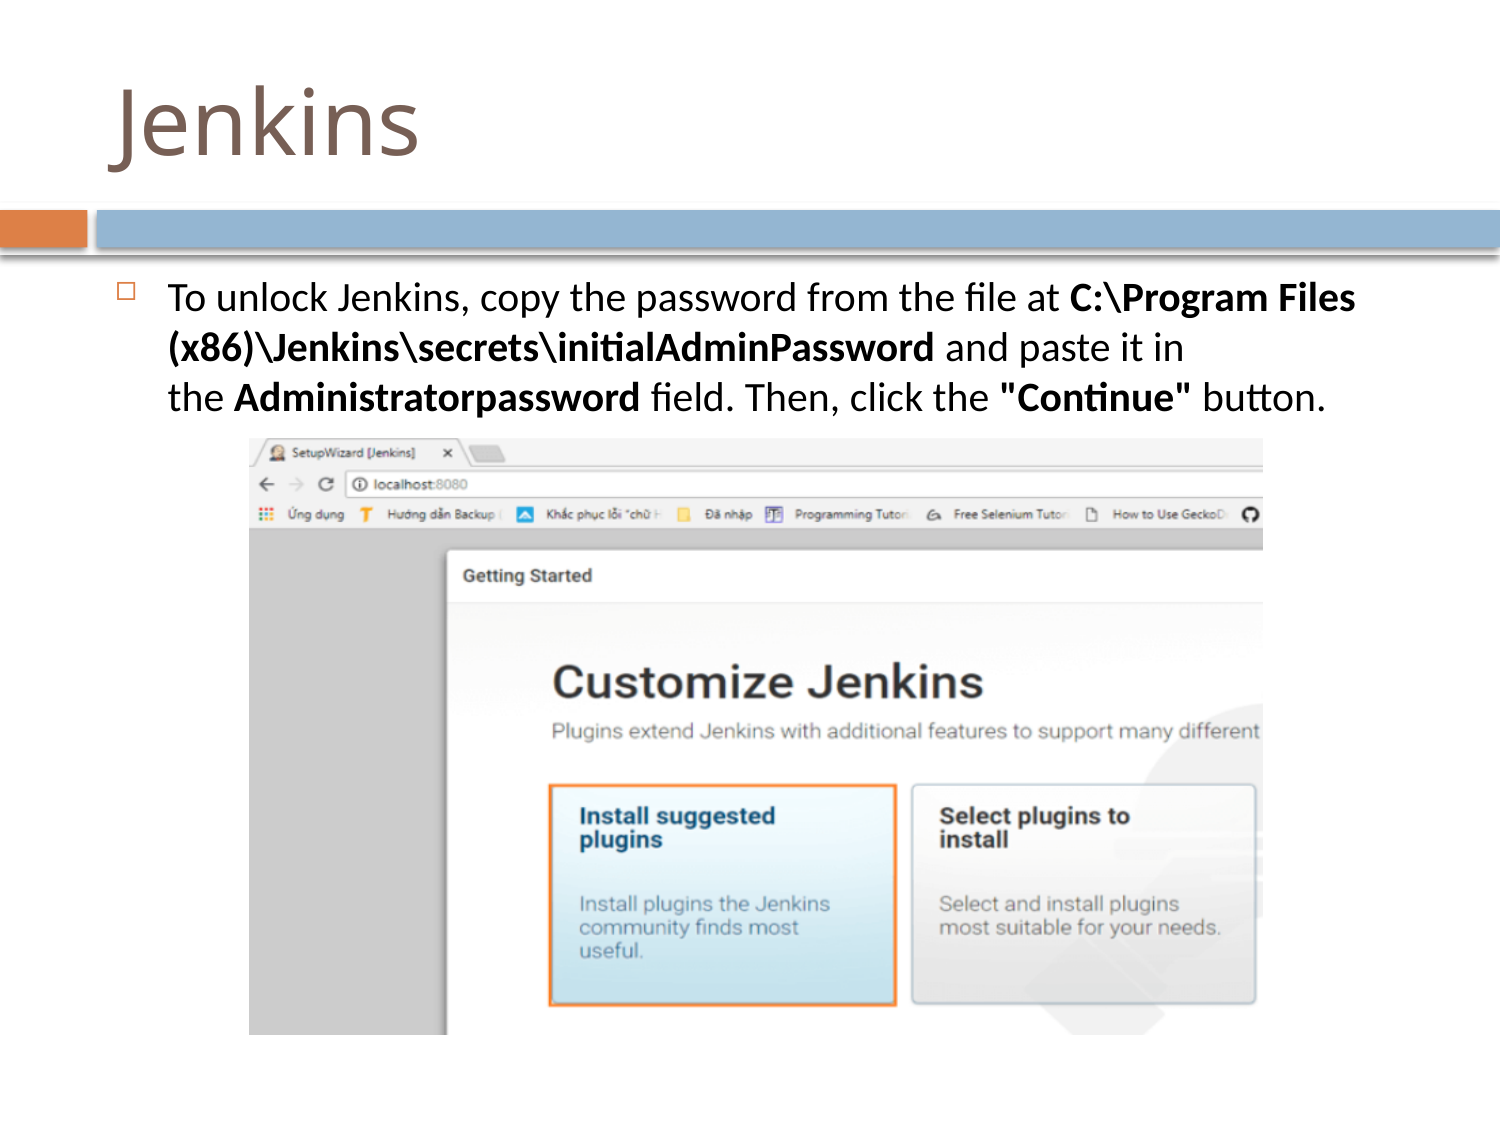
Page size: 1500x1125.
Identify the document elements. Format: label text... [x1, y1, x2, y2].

picture [249, 437, 1263, 1035]
title Jenkins [100, 37, 1438, 200]
list To unlock Jenkins, copy the password from the file at C:\Program Files (x86)\Jenkins\secrets\initialAdminPassword and paste it in the Administratorpassword field. Then, click the "Continue" button. [100, 262, 1438, 1000]
